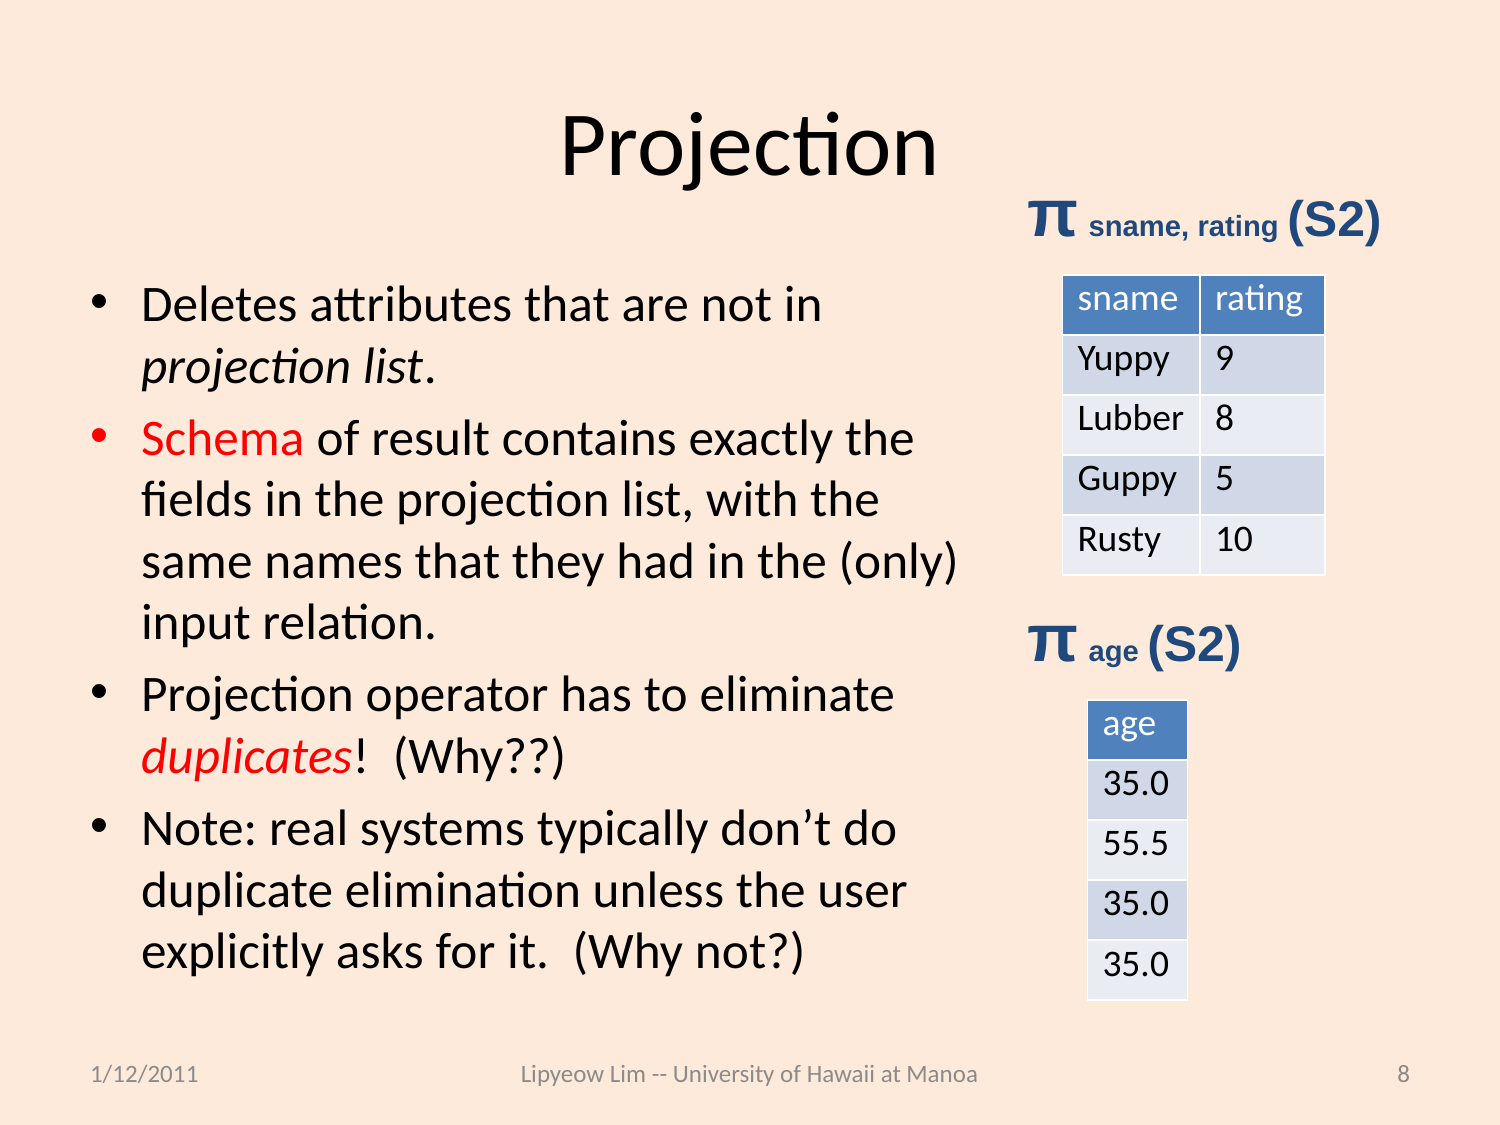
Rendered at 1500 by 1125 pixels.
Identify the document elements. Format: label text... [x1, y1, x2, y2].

table_header rating [1201, 276, 1324, 334]
table_cell Rusty [1063, 516, 1199, 574]
table_cell 35.0 [1088, 761, 1187, 819]
table_cell 8 [1201, 396, 1324, 454]
list Deletes attributes that are not in projection list. Schema of result contains exactly the fields in the projection list, with the same names that they had in the (only) input relation. Projection operator has to eliminate duplicates! (Why??) Note: real systems typically don’t do duplicate elimination unless the user explicitly asks for it. (Why not?) [74, 262, 976, 1006]
text_box π sname, rating (S2) [1012, 162, 1463, 258]
table_header sname [1063, 276, 1199, 334]
title Projection [74, 44, 1426, 233]
footer Lipyeow Lim -- University of Hawaii at Manoa [450, 1042, 1050, 1103]
table_cell 9 [1201, 336, 1324, 394]
table_cell 35.0 [1088, 941, 1187, 999]
table_cell Lubber [1063, 396, 1199, 454]
table_cell 35.0 [1088, 881, 1187, 939]
slide_number 8 [1074, 1042, 1425, 1103]
text_box π age (S2) [1012, 587, 1463, 683]
table_header age [1088, 701, 1187, 759]
table_cell Guppy [1063, 456, 1199, 514]
table_cell 55.5 [1088, 821, 1187, 879]
table_cell 10 [1201, 516, 1324, 574]
table_cell Yuppy [1063, 336, 1199, 394]
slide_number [75, 1042, 425, 1103]
table_cell 5 [1201, 456, 1324, 514]
